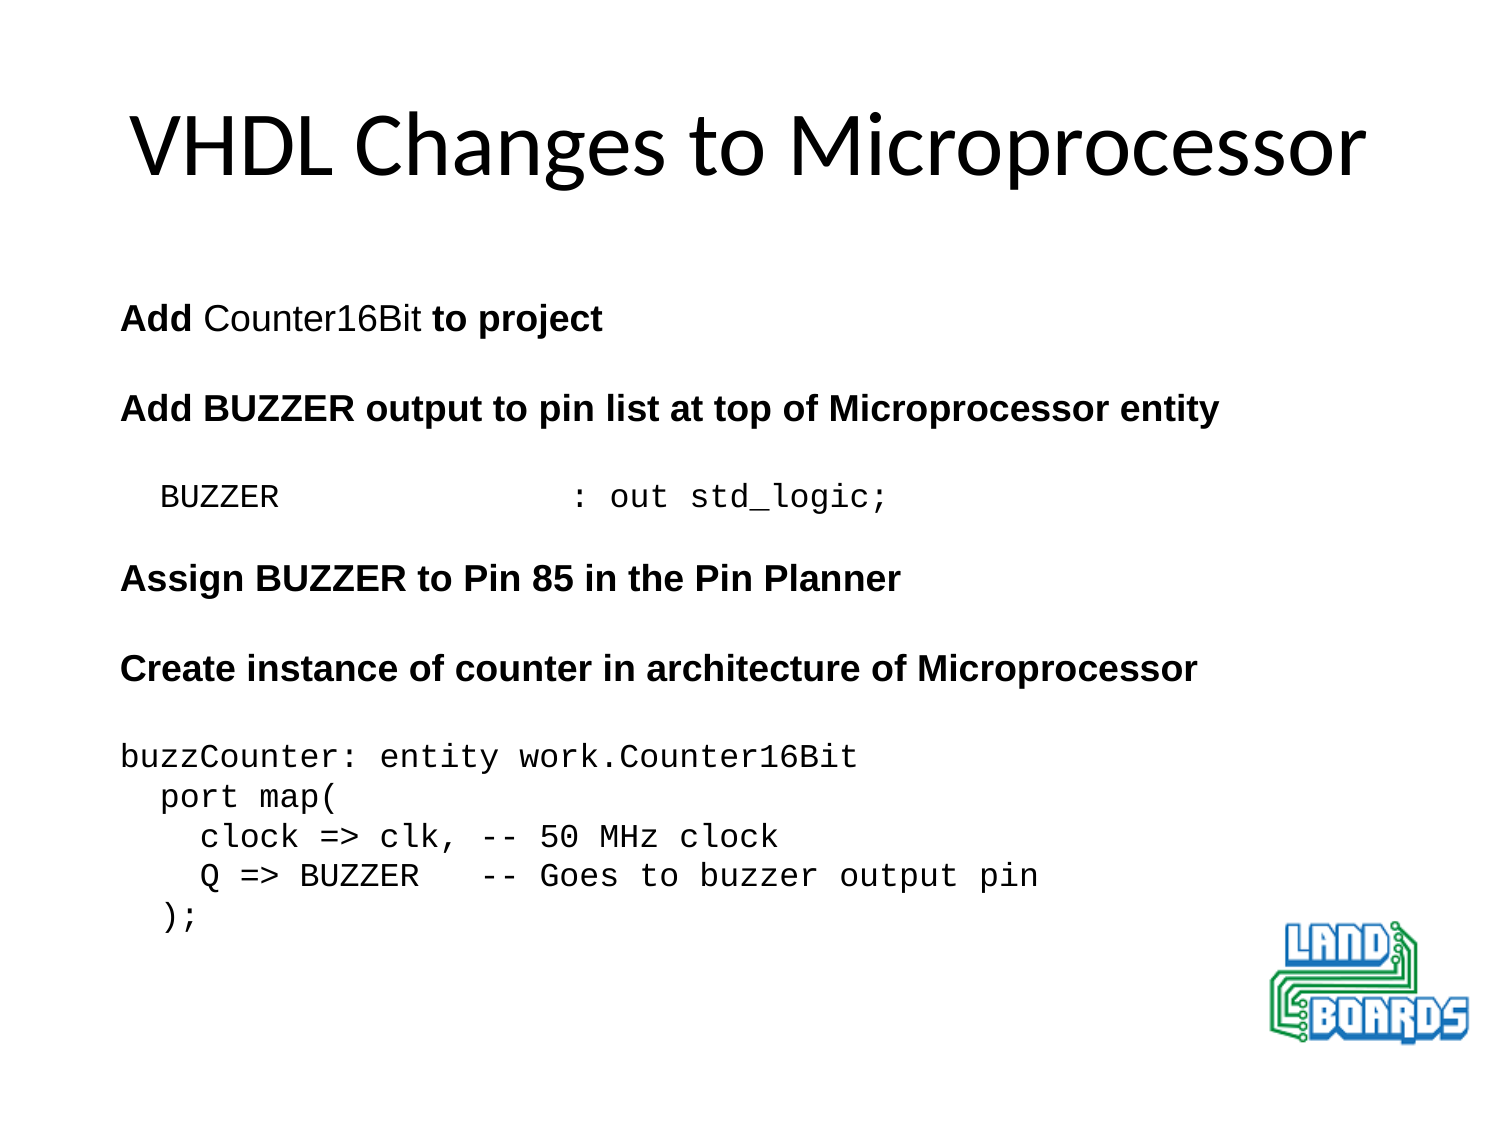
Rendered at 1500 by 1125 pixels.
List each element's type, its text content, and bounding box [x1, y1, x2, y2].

text_box Add Counter16Bit to project Add BUZZER output to pin list at top of Microprocessor entity BUZZER : out std_logic; Assign BUZZER to Pin 85 in the Pin Planner Create instance of counter in architecture of Microprocessor buzzCounter: entity work.Counter16Bit port map( clock => clk, -- 50 MHz clock Q => BUZZER -- Goes to buzzer output pin ); [105, 286, 1380, 1050]
picture [1262, 887, 1474, 1099]
text_box VHDL Changes to Microprocessor [75, 45, 1425, 233]
